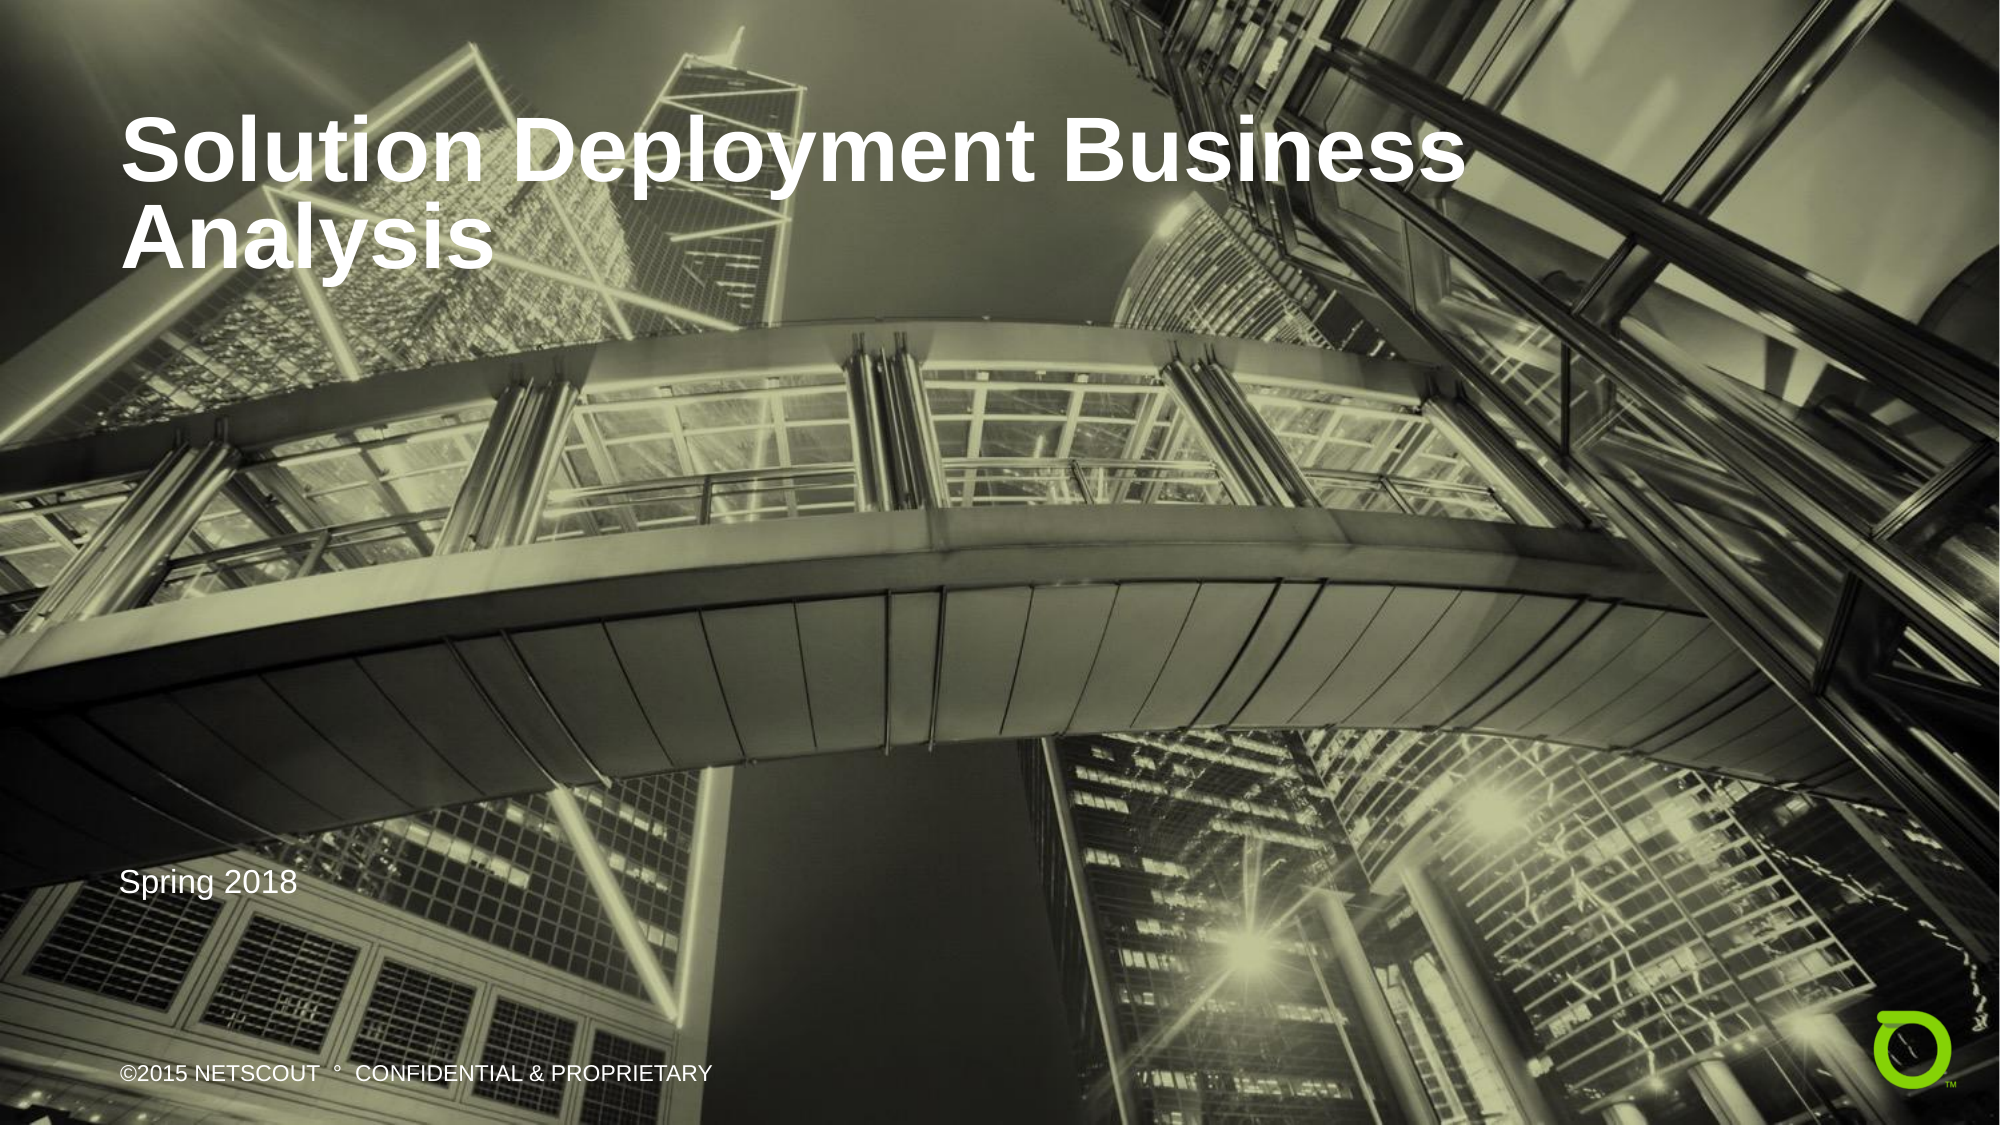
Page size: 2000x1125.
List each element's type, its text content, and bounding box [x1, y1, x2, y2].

list Spring 2018 [98, 849, 388, 913]
slide_number ©2015 NETSCOUT ° CONFIDENTIAL & PROPRIETARY [99, 1042, 1142, 1103]
picture [0, 0, 2000, 1125]
list Solution Deployment Business Analysis [99, 100, 1877, 665]
